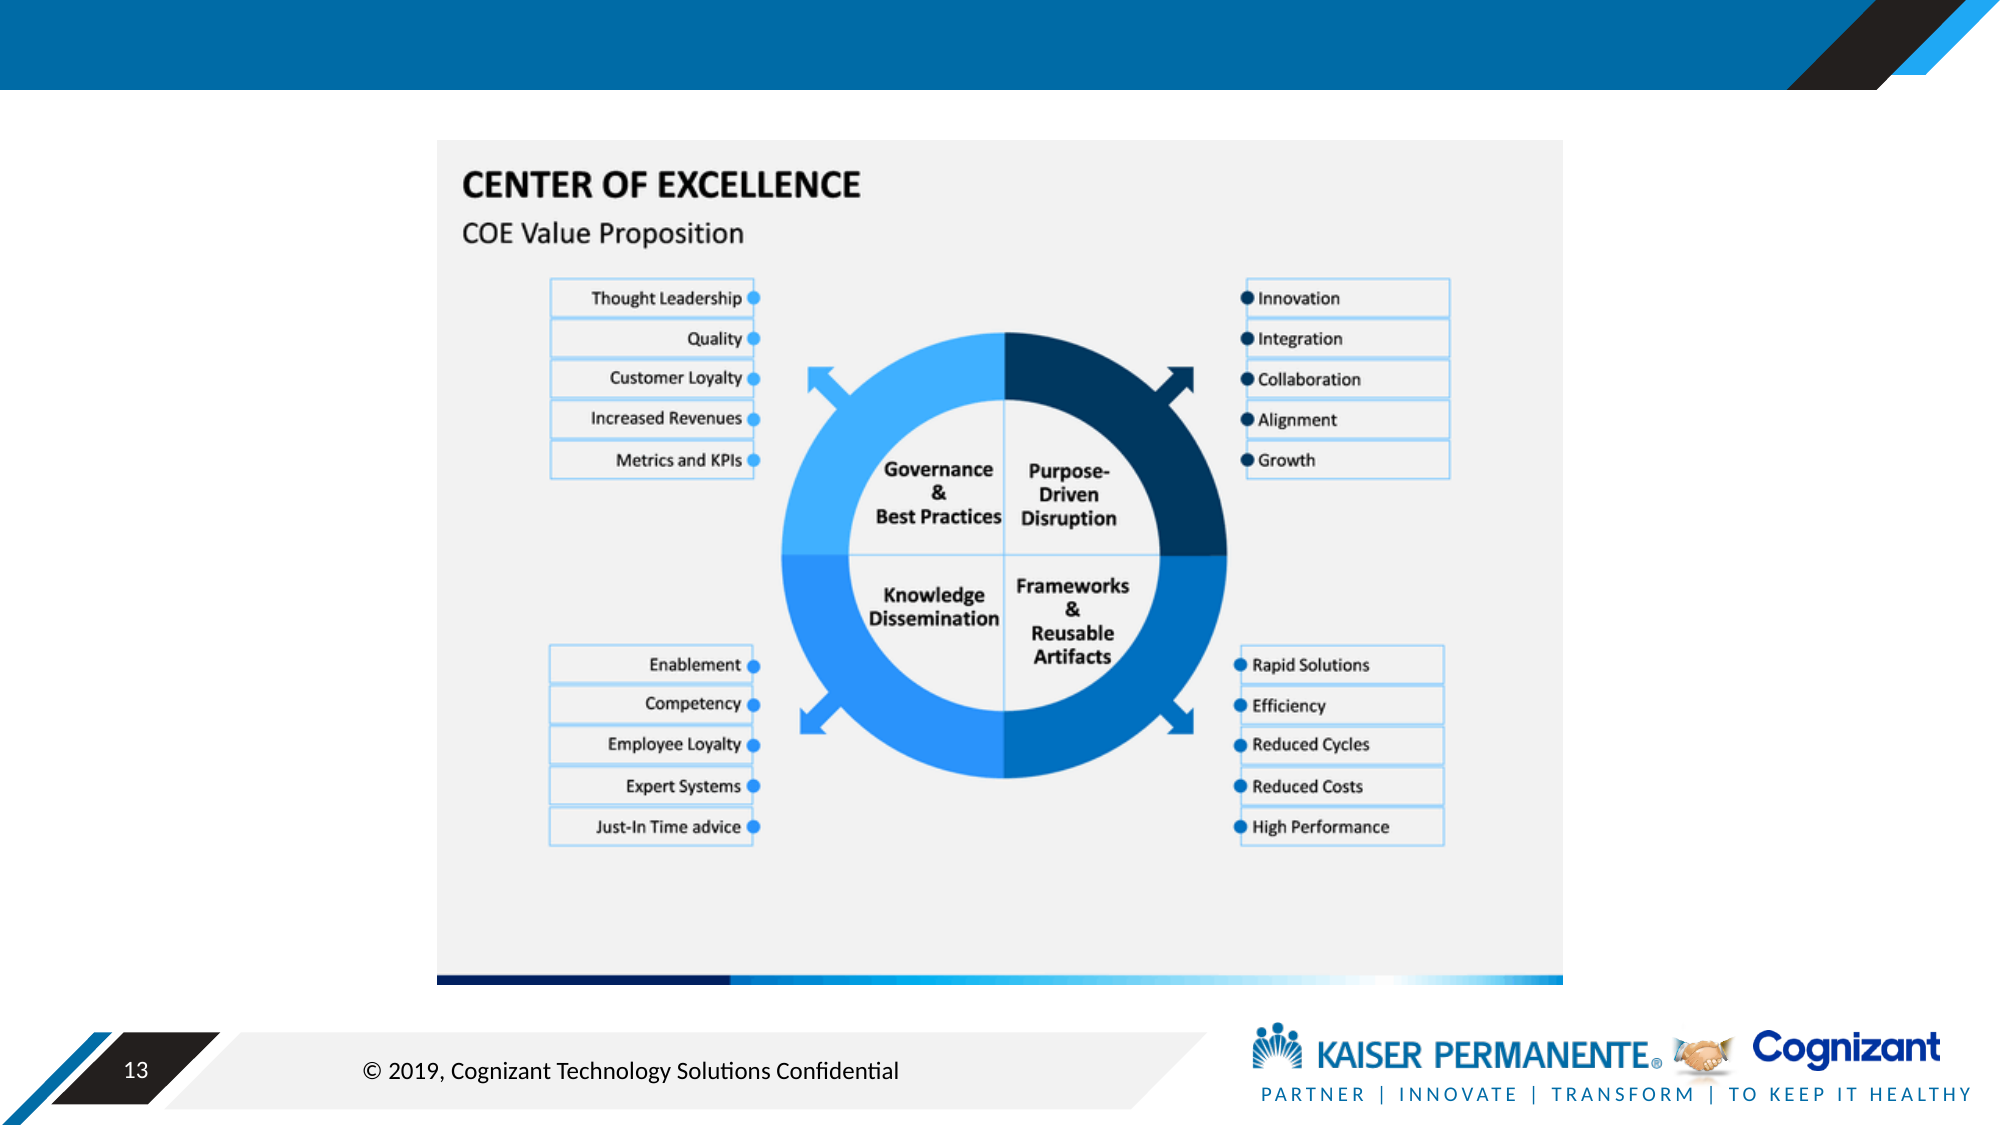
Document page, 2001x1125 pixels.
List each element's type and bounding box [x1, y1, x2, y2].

picture [437, 140, 1563, 985]
picture [1251, 1022, 1664, 1069]
picture [1753, 1030, 1940, 1071]
picture [1665, 1018, 1740, 1093]
